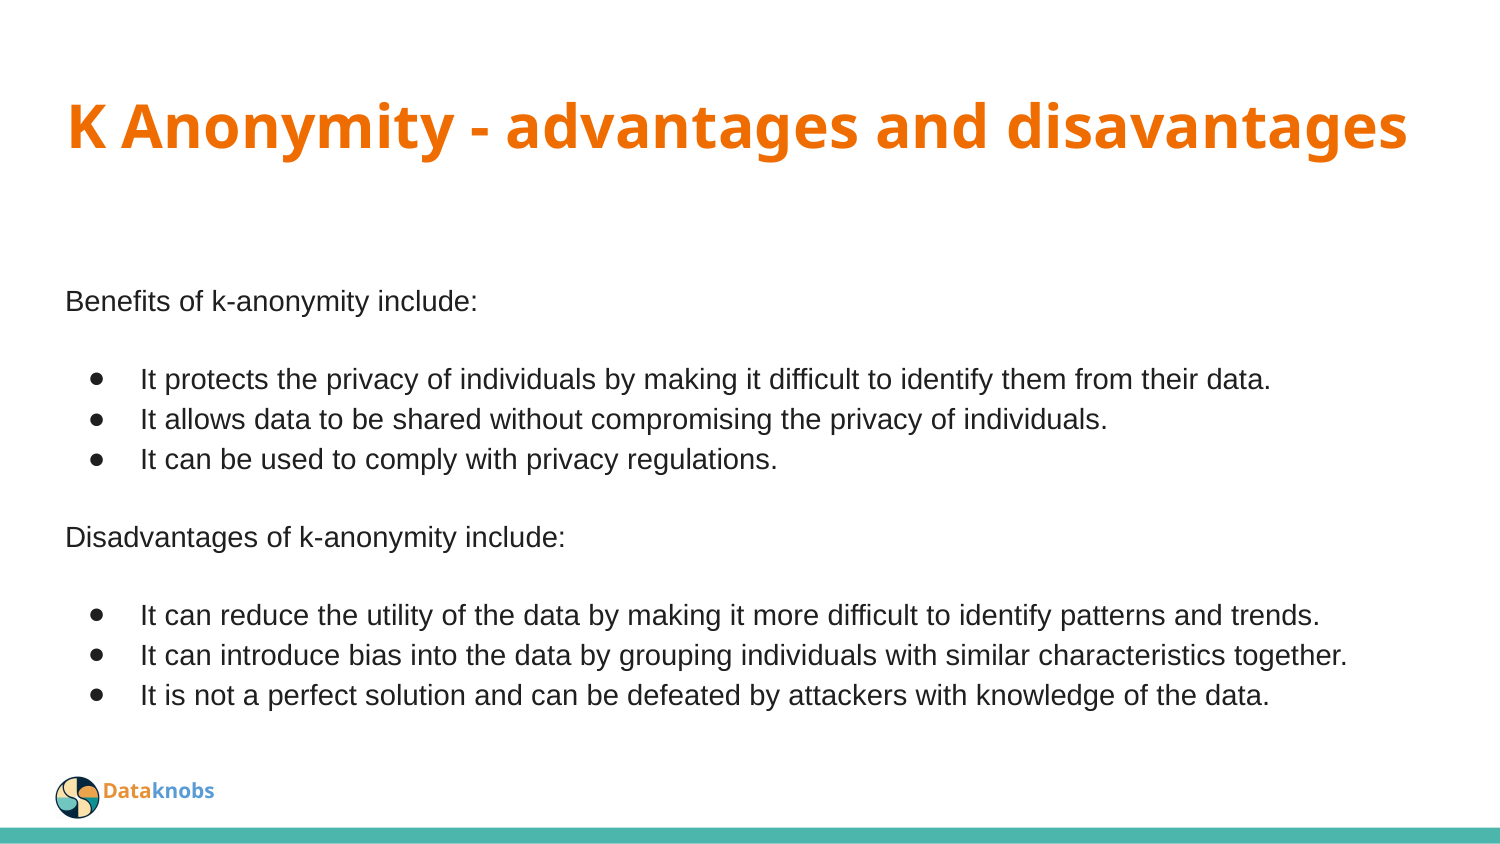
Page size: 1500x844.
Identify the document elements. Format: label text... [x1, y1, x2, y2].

title K Anonymity - advantages and disavantages [51, 72, 1449, 189]
text_box Benefits of k-anonymity include: It protects the privacy of individuals by making it difficult to identify them from their data. It allows data to be shared without compromising the privacy of individuals. It can be used to comply with privacy regulations. Disadvantages of k-anonymity include: It can reduce the utility of the data by making it more difficult to identify patterns and trends. It can introduce bias into the data by grouping individuals with similar characteristics together. It is not a perfect solution and can be defeated by attackers with knowledge of the data. [49, 262, 1448, 727]
picture [55, 776, 100, 819]
